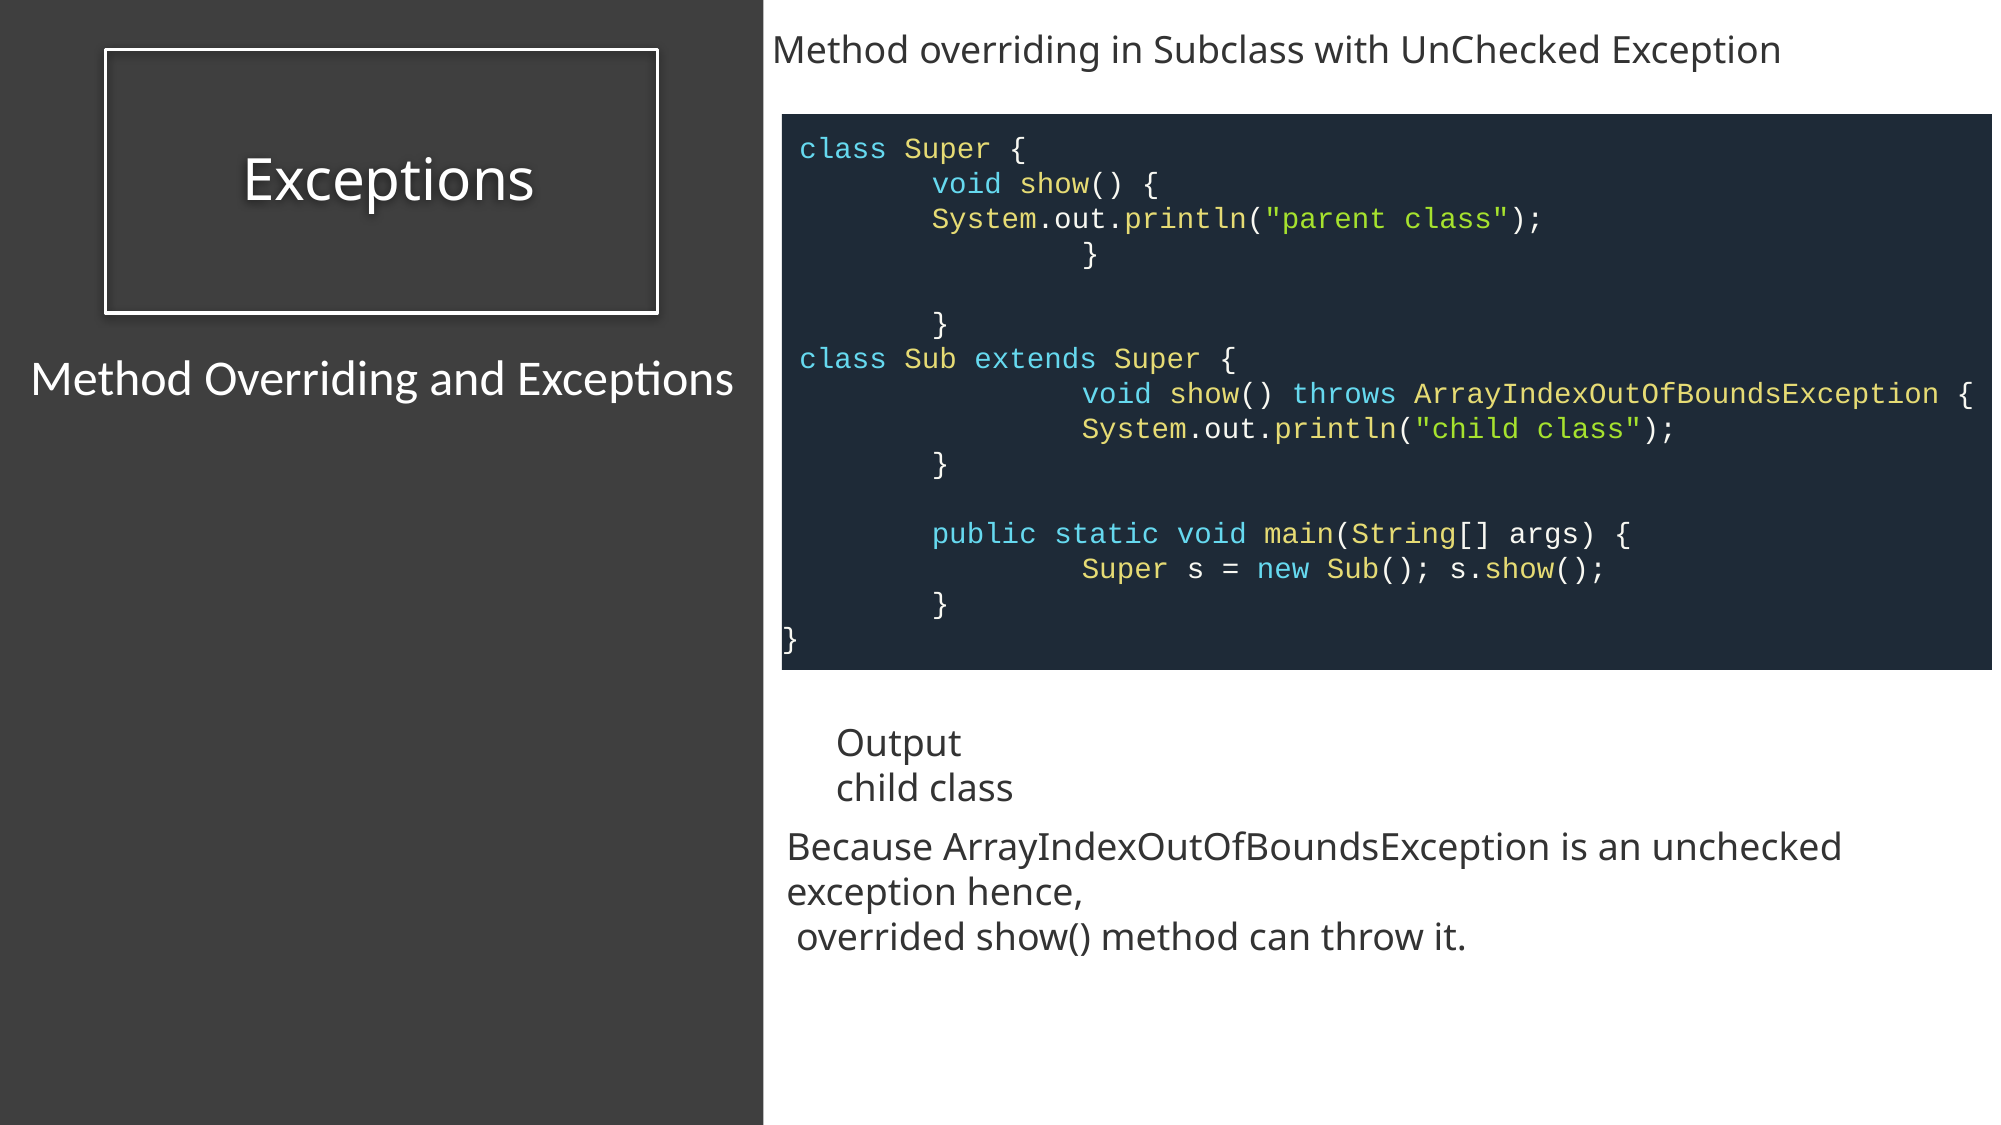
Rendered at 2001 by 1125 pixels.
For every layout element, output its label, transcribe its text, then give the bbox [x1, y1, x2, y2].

text_box Method overriding in Subclass with UnChecked Exception [757, 19, 1798, 79]
text_box Output child class [820, 711, 1821, 815]
text_box class Super { void show() { System.out.println("parent class"); } } class Sub extends Super { void show() throws ArrayIndexOutOfBoundsException { System.out.println("child class"); } public static void main(String[] args) { Super s = new Sub(); s.show(); } } [781, 114, 1993, 670]
text_box Because ArrayIndexOutOfBoundsException is an unchecked exception hence, overrided show() method can throw it. [771, 815, 1979, 966]
text_box [0, 0, 764, 1125]
text_box Method Overriding and Exceptions [15, 338, 764, 413]
title Exceptions [105, 49, 658, 313]
